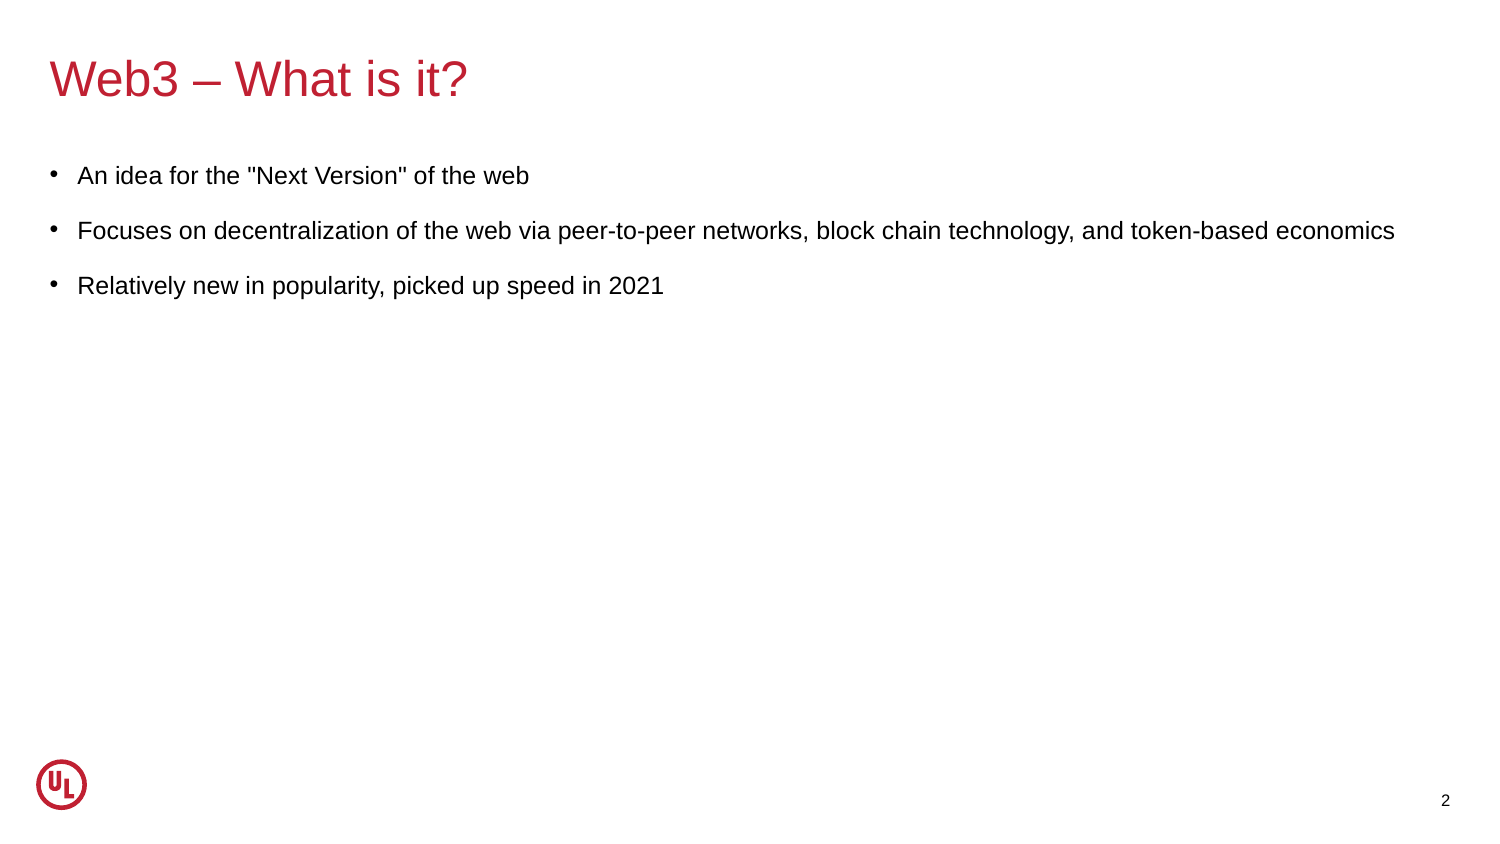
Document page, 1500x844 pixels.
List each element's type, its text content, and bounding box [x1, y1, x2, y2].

slide_number 2 [1350, 783, 1451, 810]
title Web3 – What is it? [49, 46, 1450, 108]
list An idea for the "Next Version" of the web Focuses on decentralization of the web via peer-to-peer networks, block chain technology, and token-based economics Relatively new in popularity, picked up speed in 2021 [49, 159, 1451, 722]
